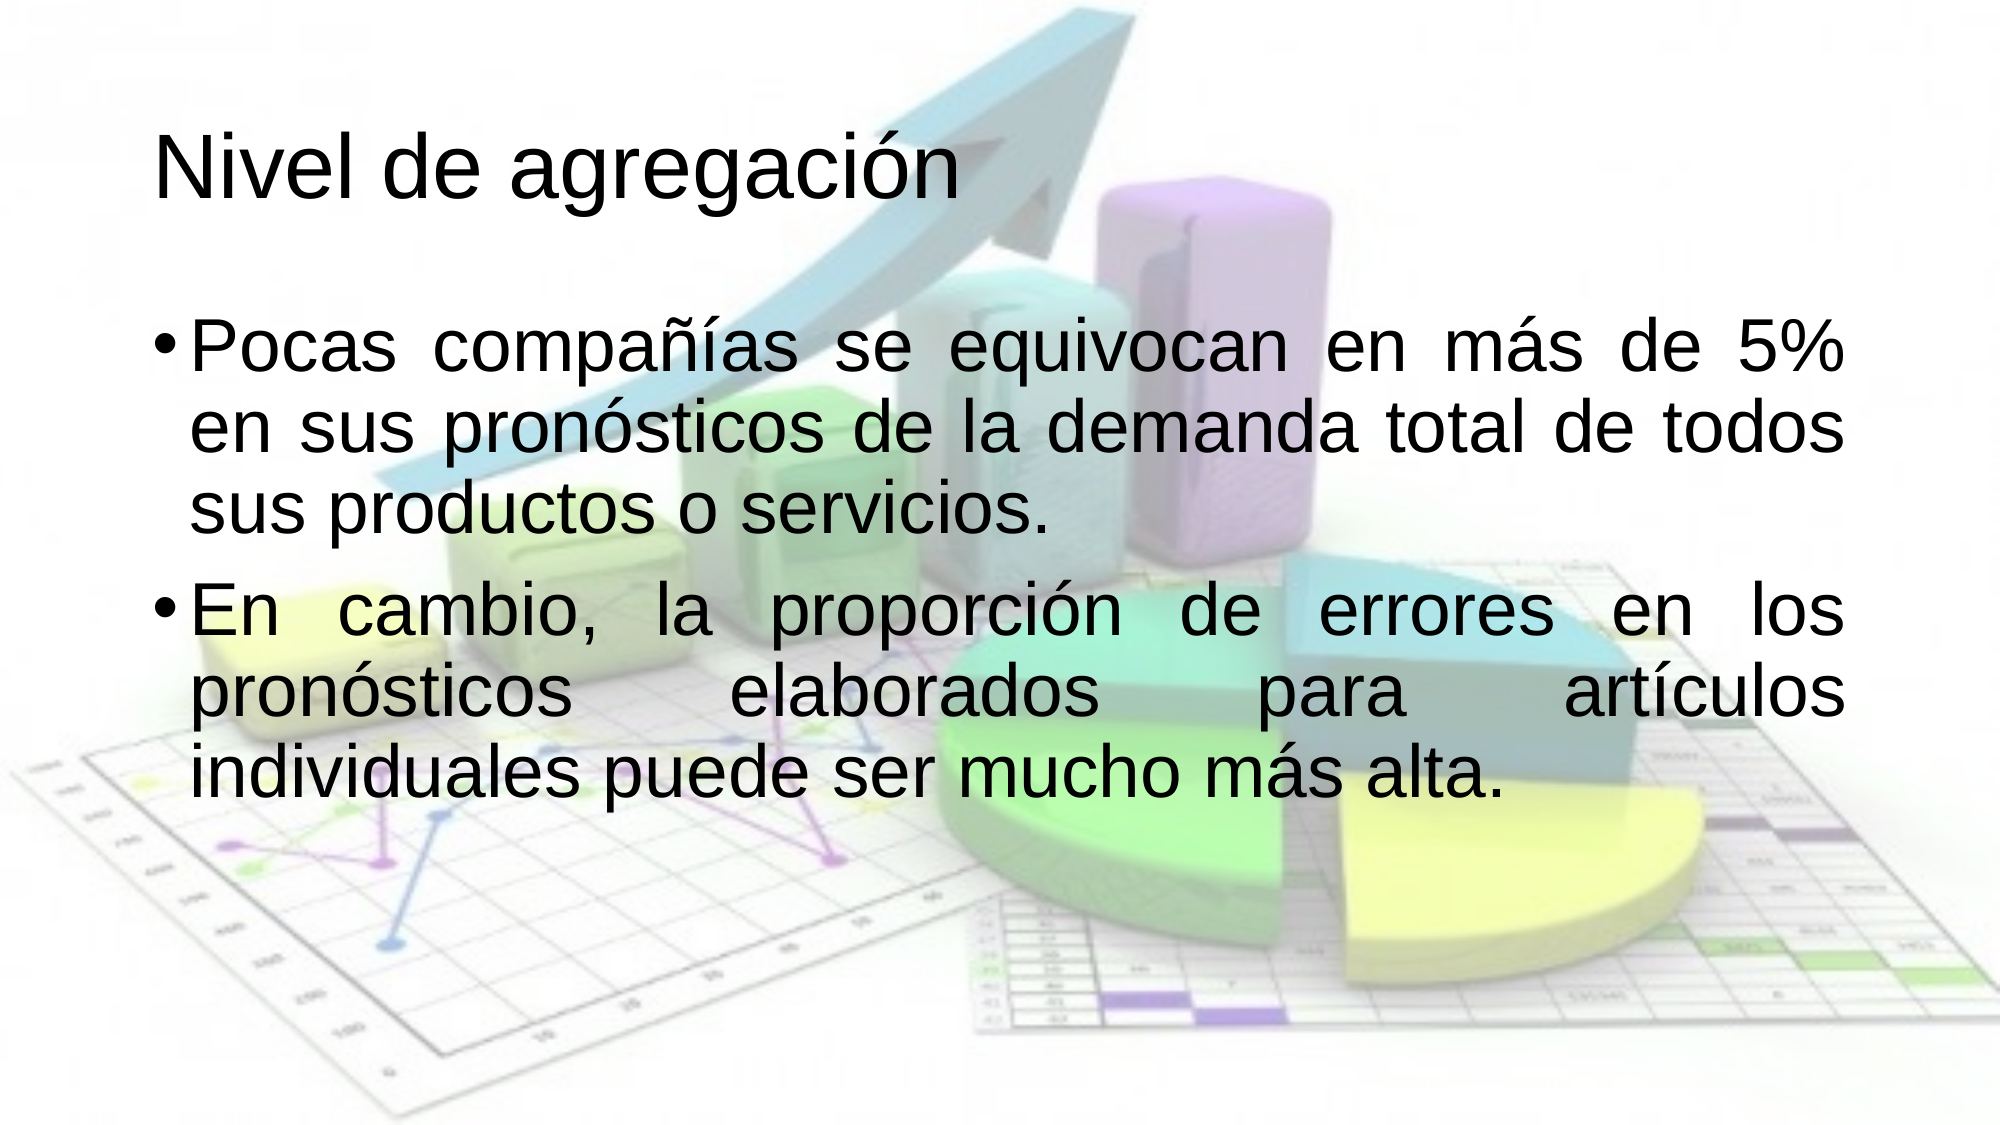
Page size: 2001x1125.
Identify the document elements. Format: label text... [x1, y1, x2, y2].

list Pocas compañías se equivocan en más de 5% en sus pronósticos de la demanda total de todos sus productos o servicios. En cambio, la proporción de errores en los pronósticos elaborados para artículos individuales puede ser mucho más alta. [137, 299, 1863, 1014]
title Nivel de agregación [137, 59, 1863, 278]
